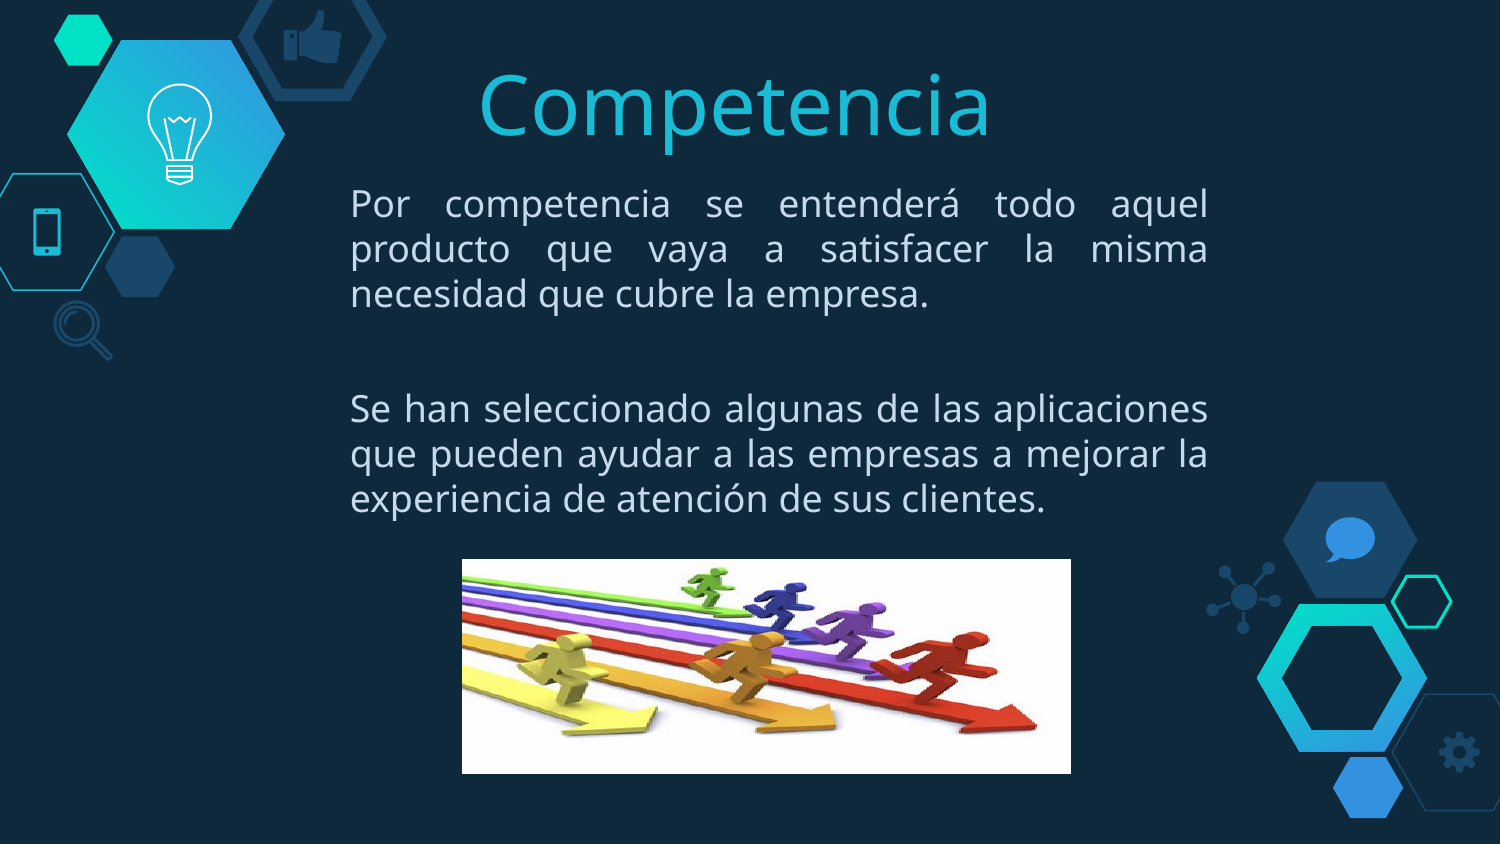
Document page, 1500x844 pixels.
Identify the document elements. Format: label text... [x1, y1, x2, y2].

title Competencia [462, 37, 1377, 143]
picture [462, 559, 1071, 774]
text_box Por competencia se entenderá todo aquel producto que vaya a satisfacer la misma necesidad que cubre la empresa. Se han seleccionado algunas de las aplicaciones que pueden ayudar a las empresas a mejorar la experiencia de atención de sus clientes. [334, 165, 1225, 500]
